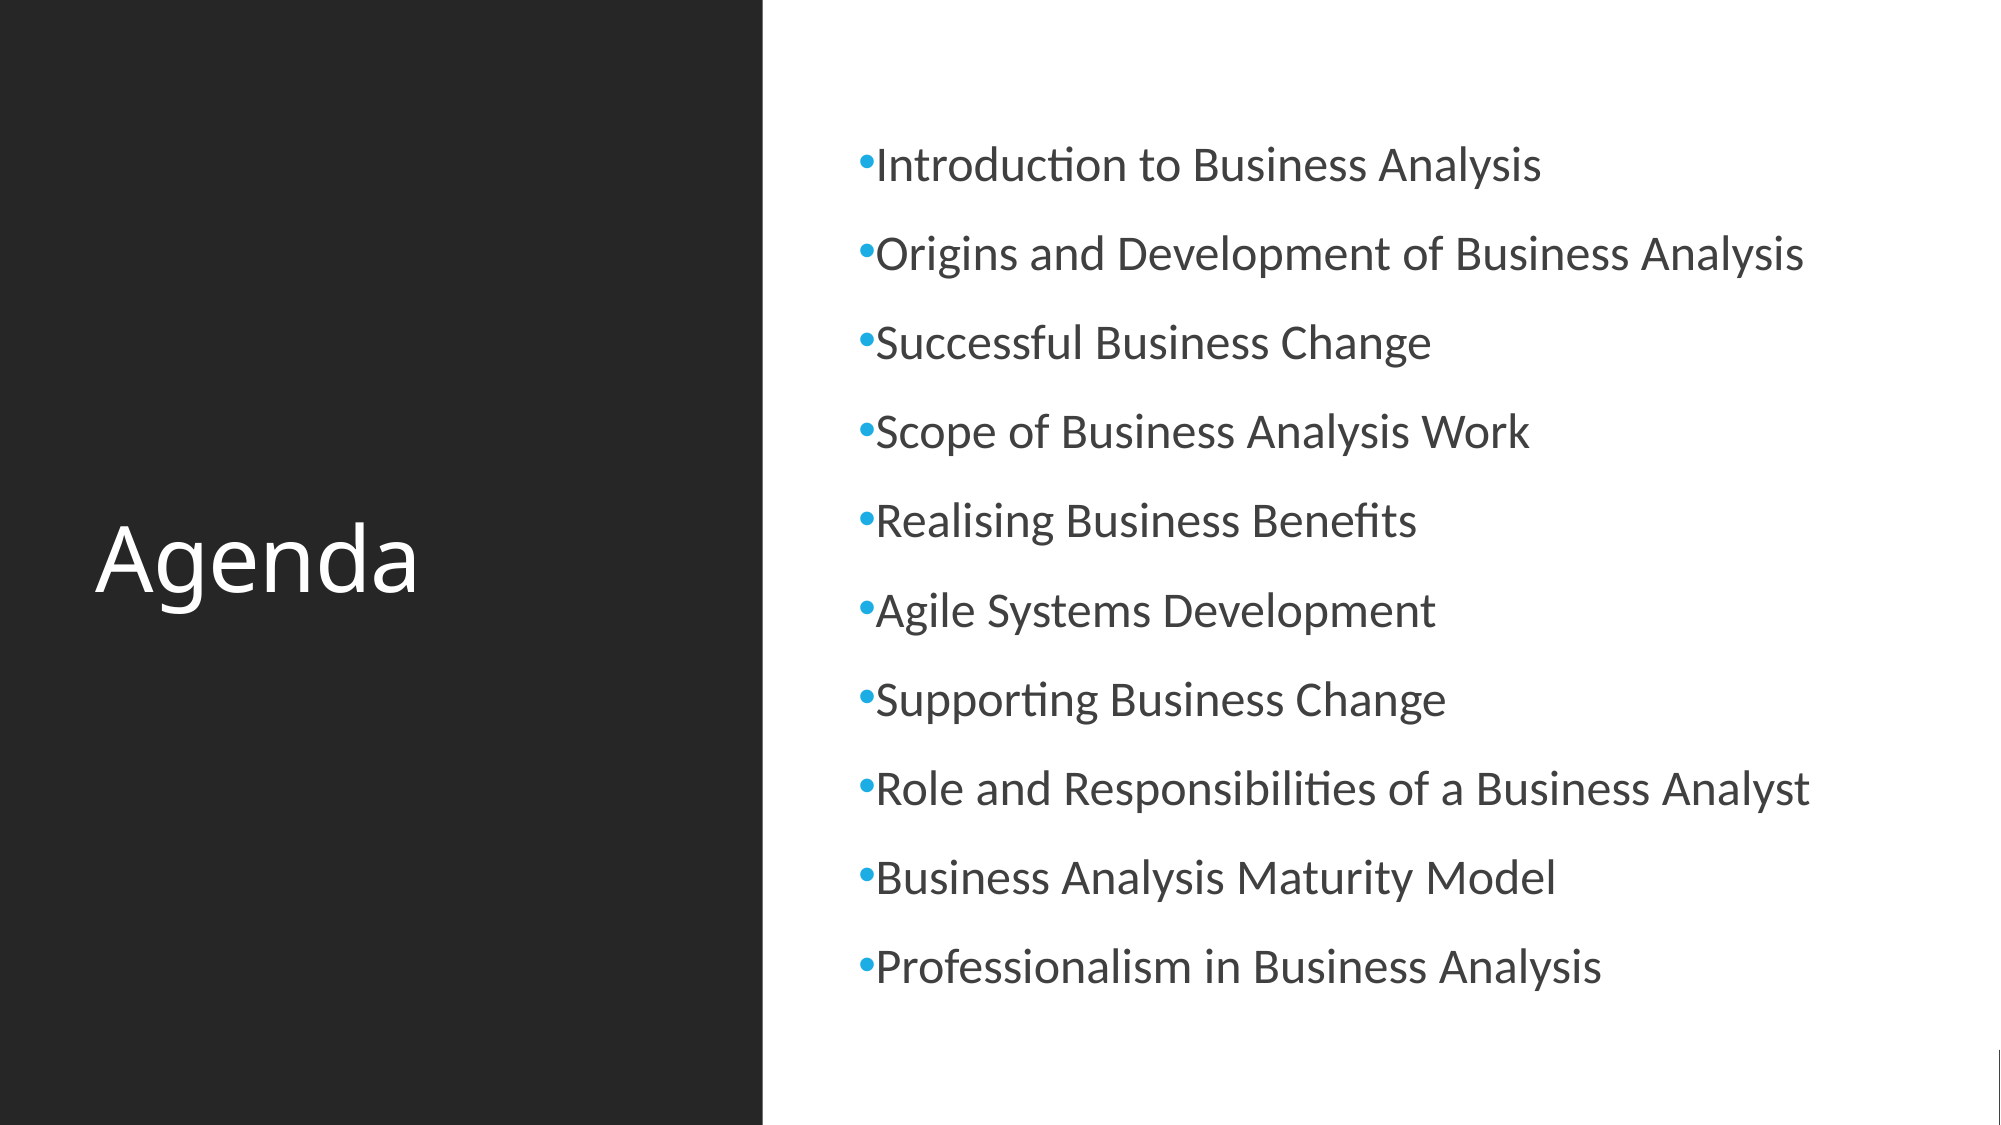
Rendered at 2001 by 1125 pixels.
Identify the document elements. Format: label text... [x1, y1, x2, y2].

text_box [764, 0, 2000, 1125]
title Agenda [80, 99, 679, 1026]
list Introduction to Business Analysis Origins and Development of Business Analysis Successful Business Change Scope of Business Analysis Work Realising Business Benefits Agile Systems Development Supporting Business Change Role and Responsibilities of a Business Analyst Business Analysis Maturity Model Professionalism in Business Analysis [858, 99, 1830, 1026]
text_box [0, 0, 764, 1125]
